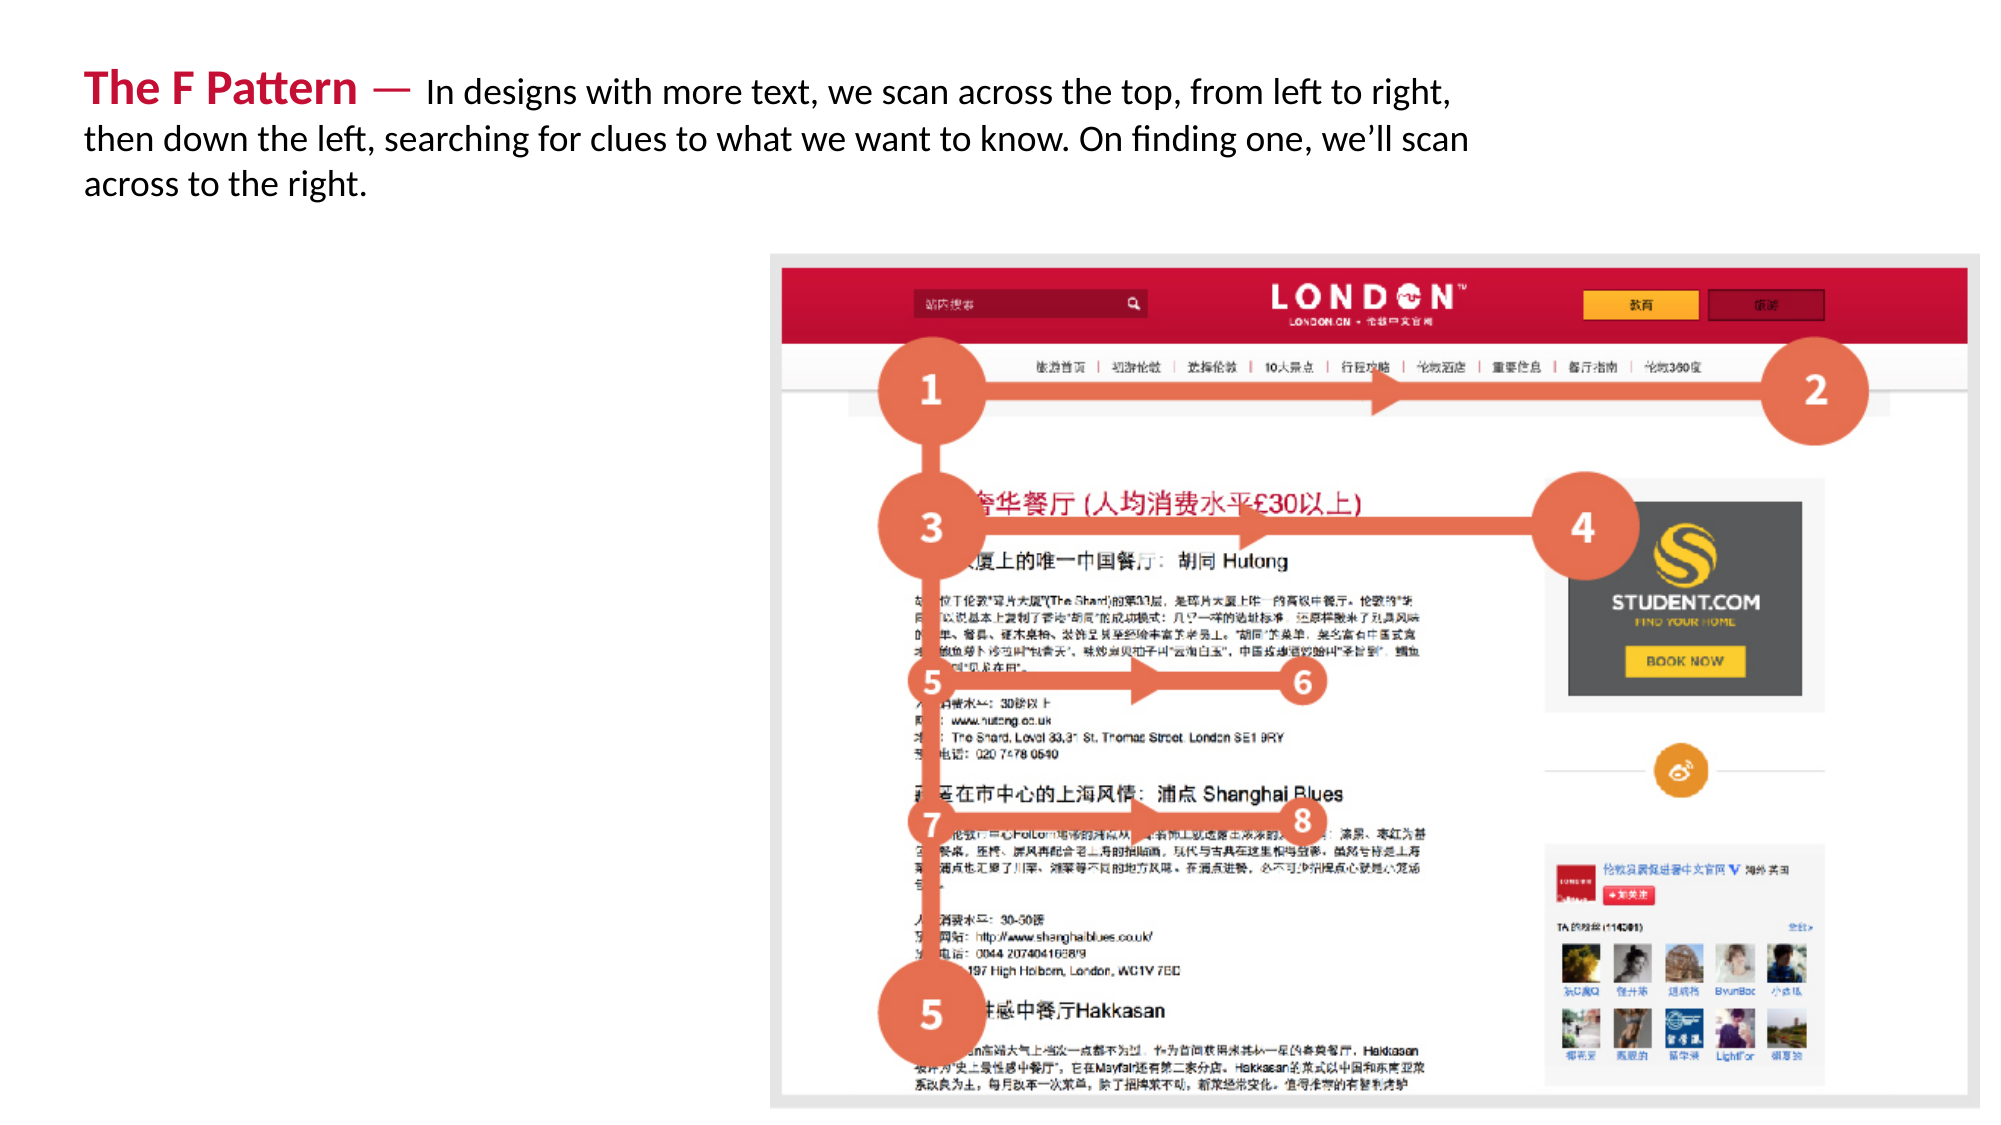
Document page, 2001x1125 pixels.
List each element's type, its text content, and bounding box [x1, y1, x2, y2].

text_box The F Pattern — In designs with more text, we scan across the top, from left to right, then down the left, searching for clues to what we want to know. On finding one, we’ll scan across to the right. [69, 46, 1540, 212]
picture [770, 253, 1980, 1109]
